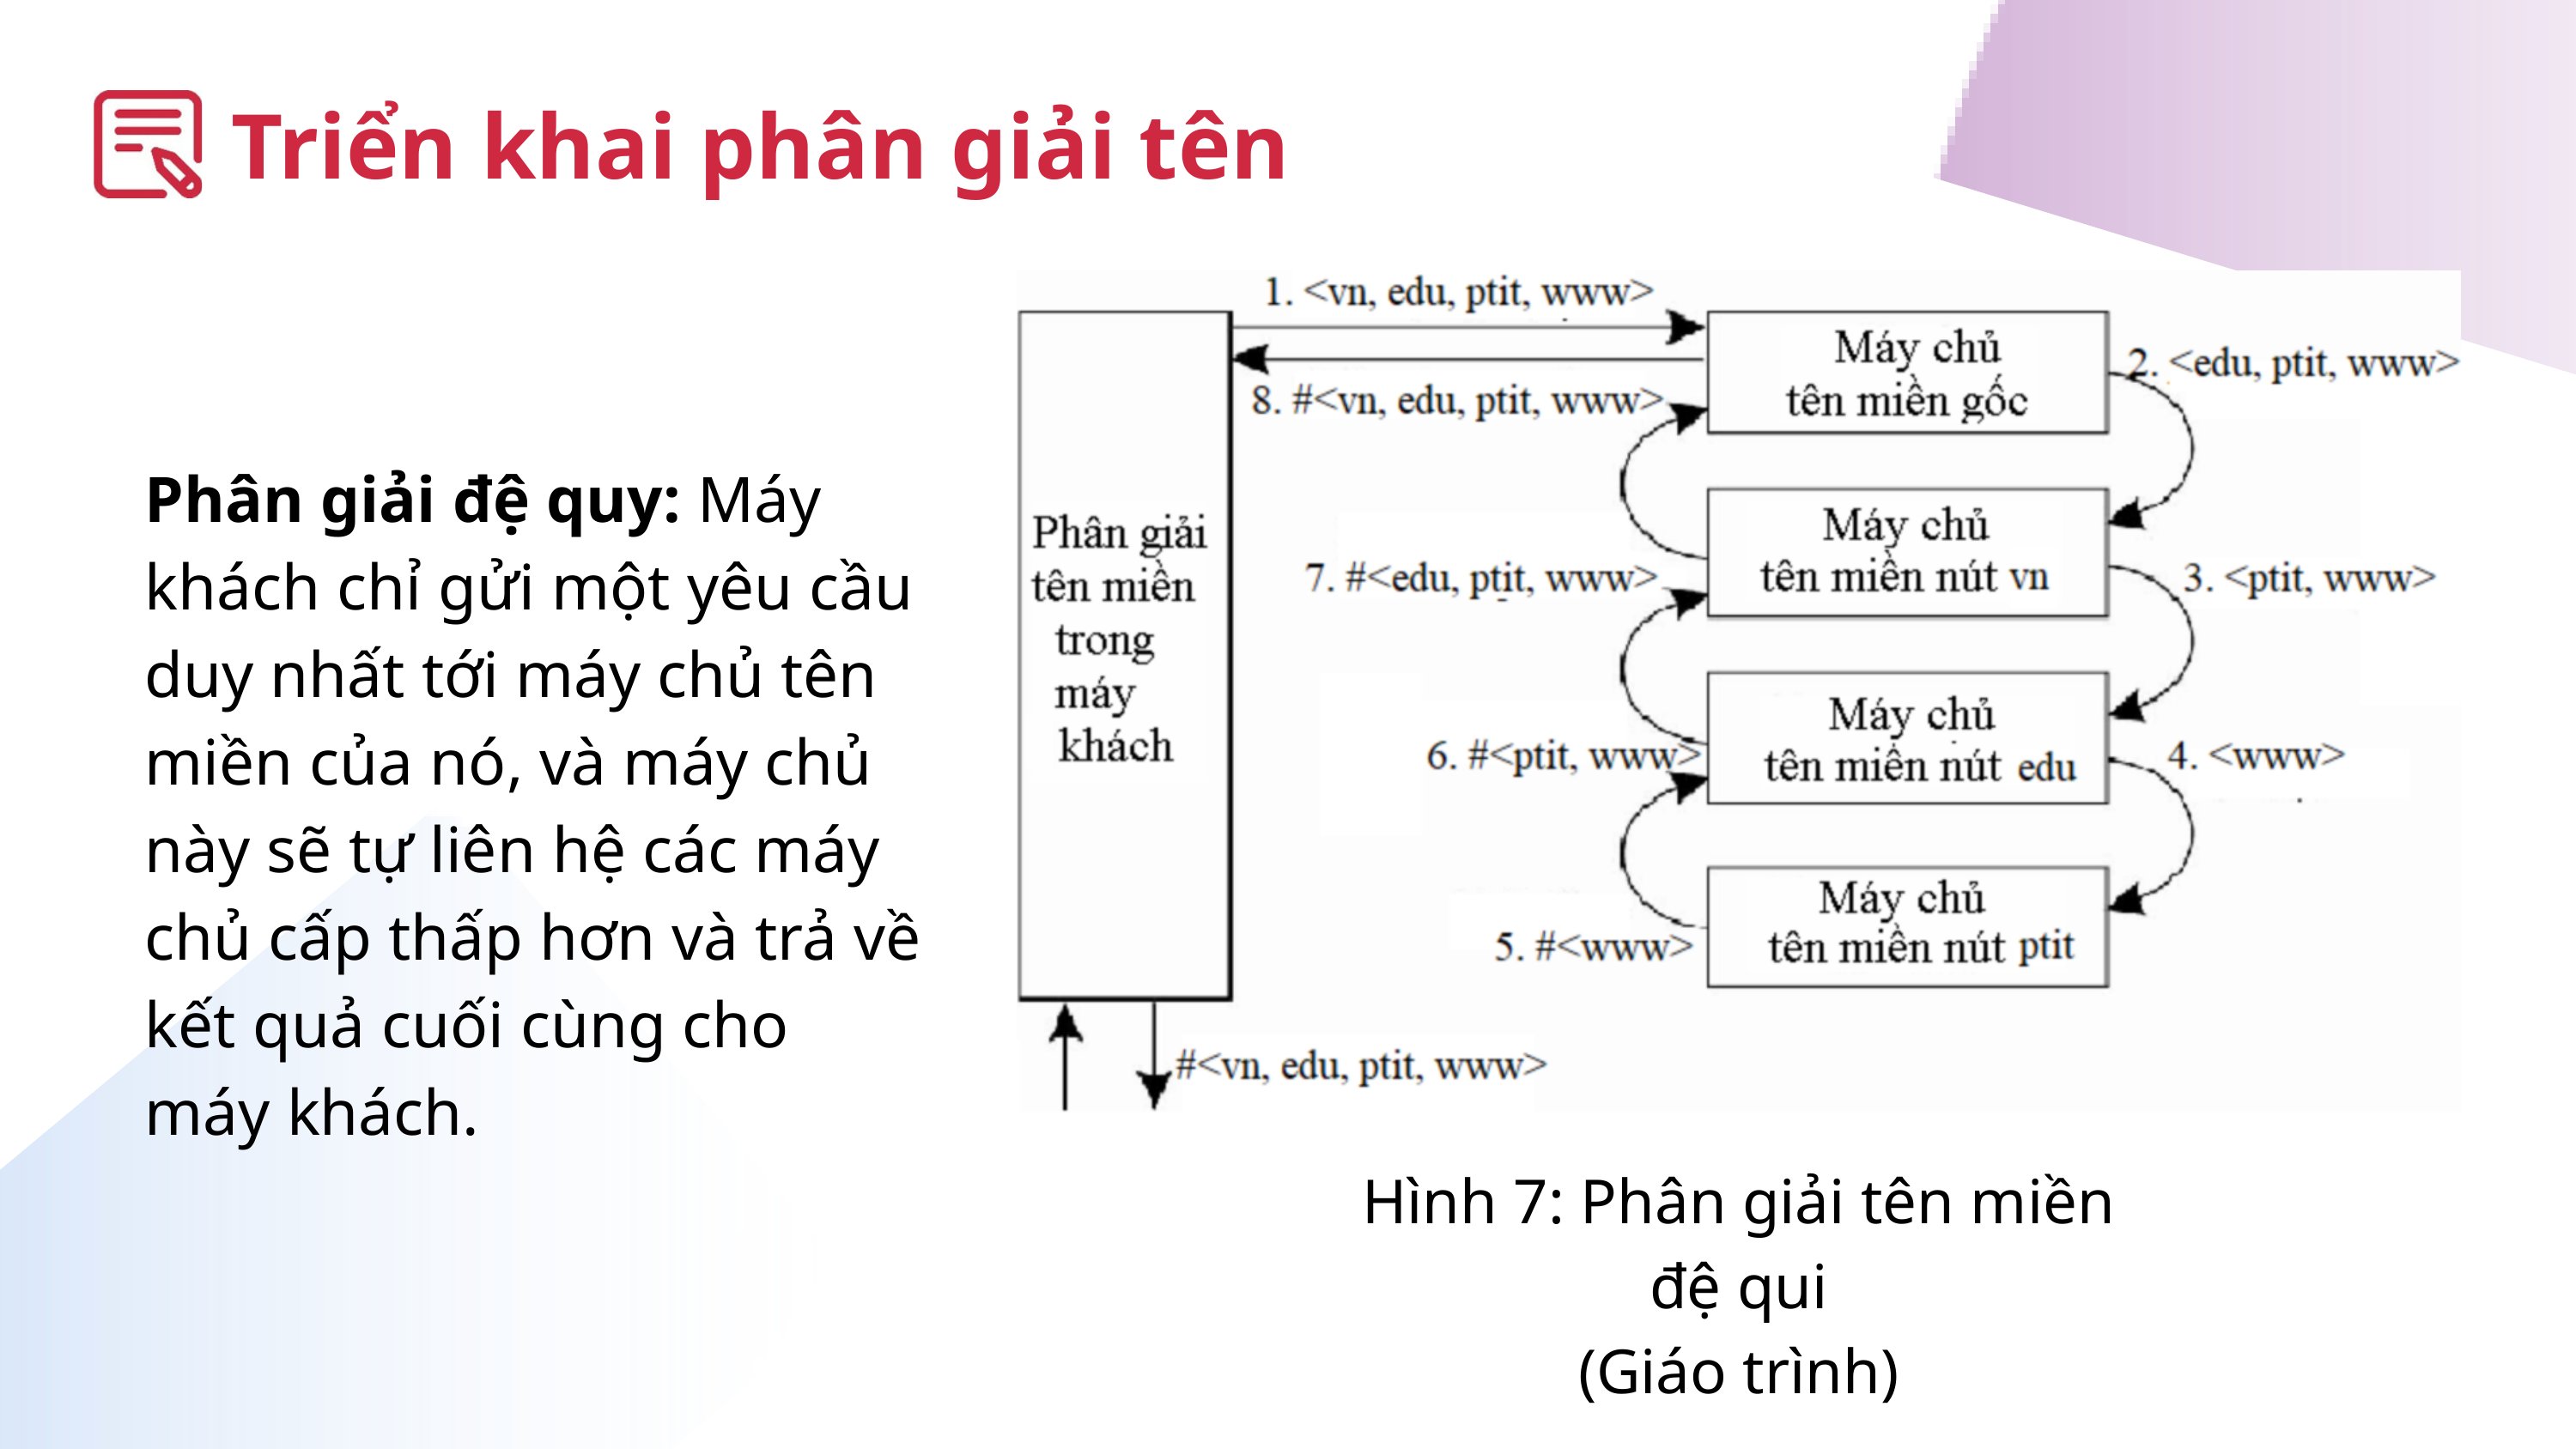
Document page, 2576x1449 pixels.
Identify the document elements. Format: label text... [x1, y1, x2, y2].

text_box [230, 65, 2287, 224]
text_box [94, 90, 203, 198]
text_box [1921, 0, 2576, 375]
text_box [0, 1050, 862, 1449]
text_box [1017, 270, 2461, 1113]
text_box Phân giải đệ quy: Máy khách chỉ gửi một yêu cầu duy nhất tới máy chủ tên miền của nó, và máy chủ này sẽ tự liên hệ các máy chủ cấp thấp hơn và trả về kết quả cuối cùng cho máy khách. [144, 446, 927, 1149]
text_box Hình 7: Phân giải tên miền đệ qui (Giáo trình) [1320, 1150, 2158, 1406]
